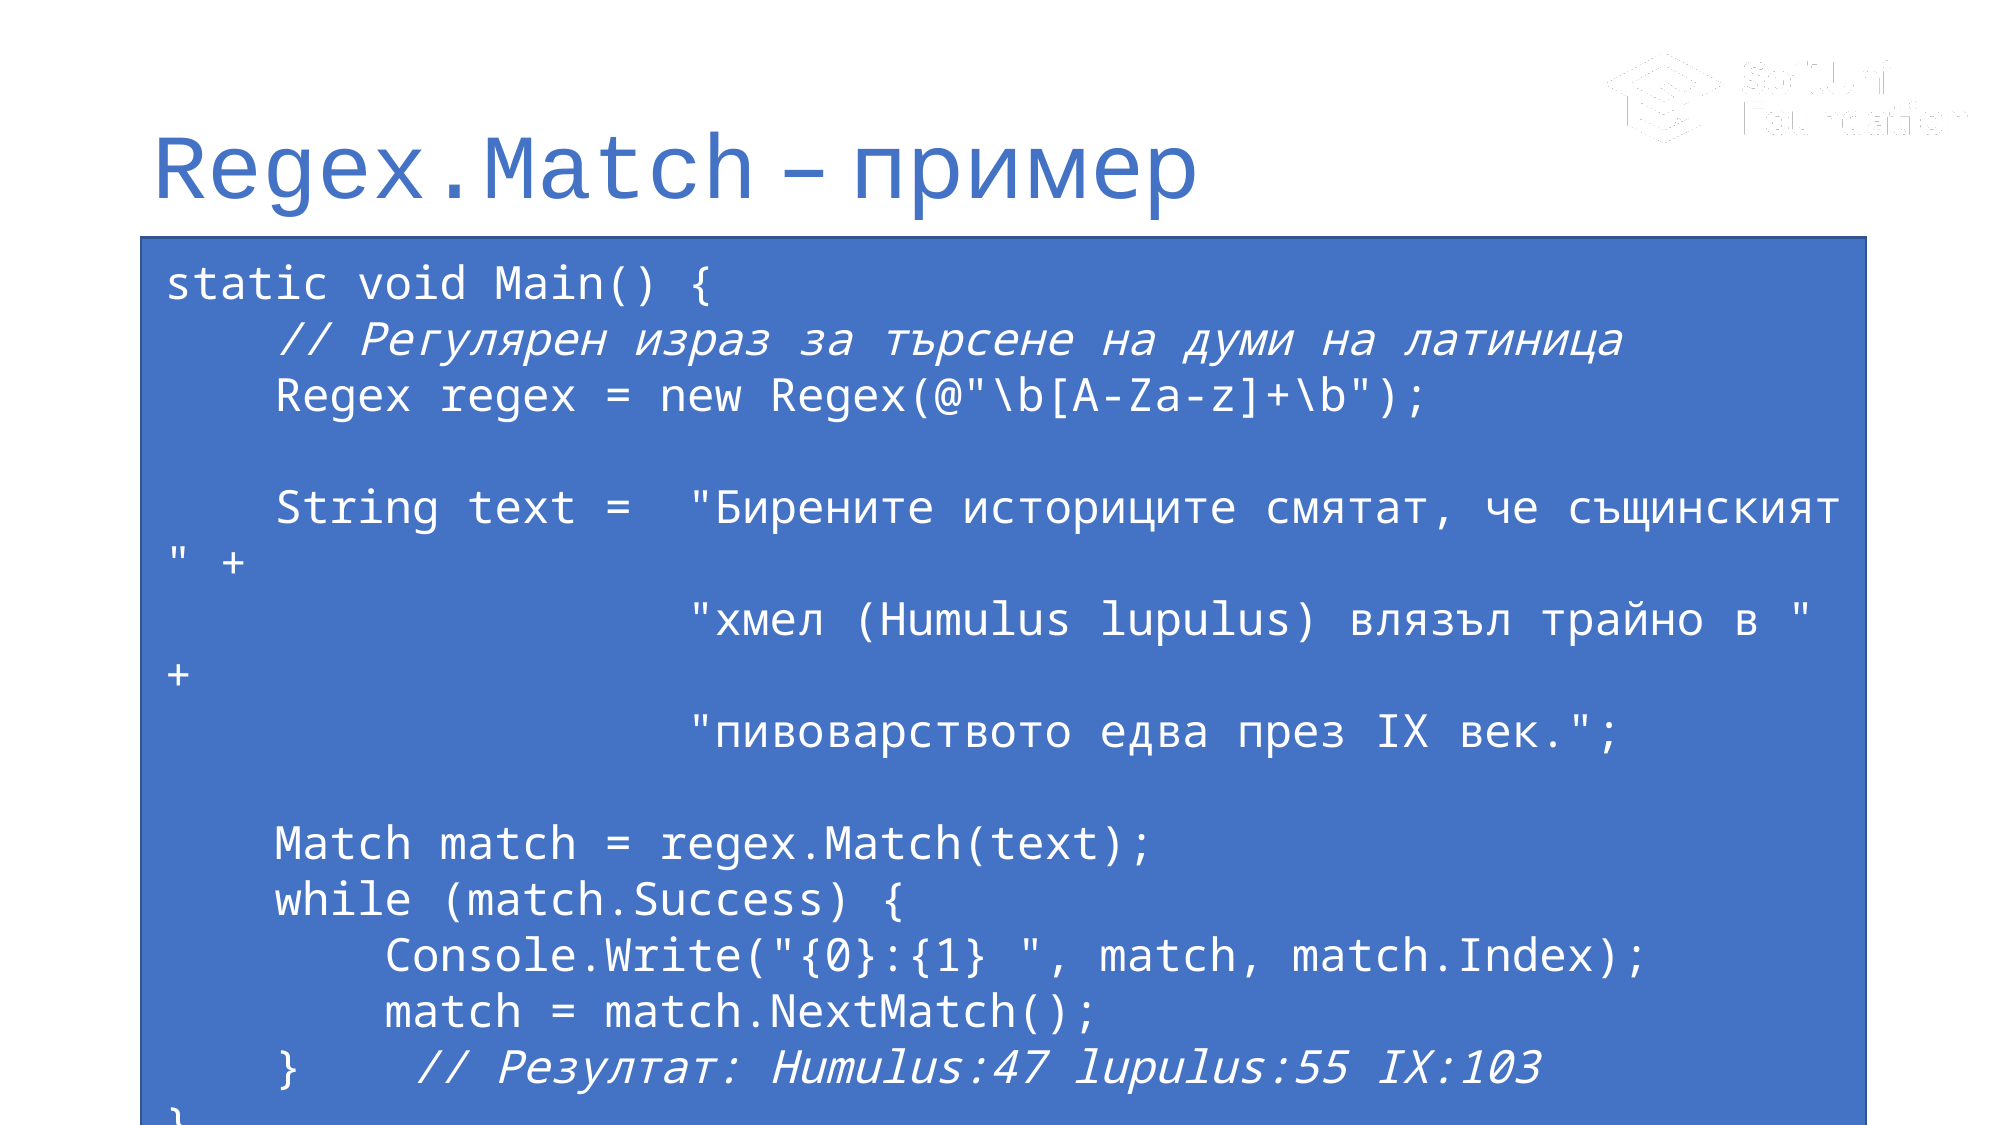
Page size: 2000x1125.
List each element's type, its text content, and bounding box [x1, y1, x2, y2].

text_box static void Main() { // Регулярен израз за търсене на думи на латиница Regex regex = new Regex(@"\b[A-Za-z]+\b"); String text = "Бирените историците смятат, че същинският " + "хмел (Humulus lupulus) влязъл трайно в " + "пивоварството едва през IX век."; Match match = regex.Match(text); while (match.Success) { Console.Write("{0}:{1} ", match, match.Index); match = match.NextMatch(); } // Резултат: Humulus:47 lupulus:55 IX:103 } [140, 236, 1867, 1125]
title Regex.Match – пример [137, 59, 1862, 278]
picture [1604, 52, 1968, 143]
